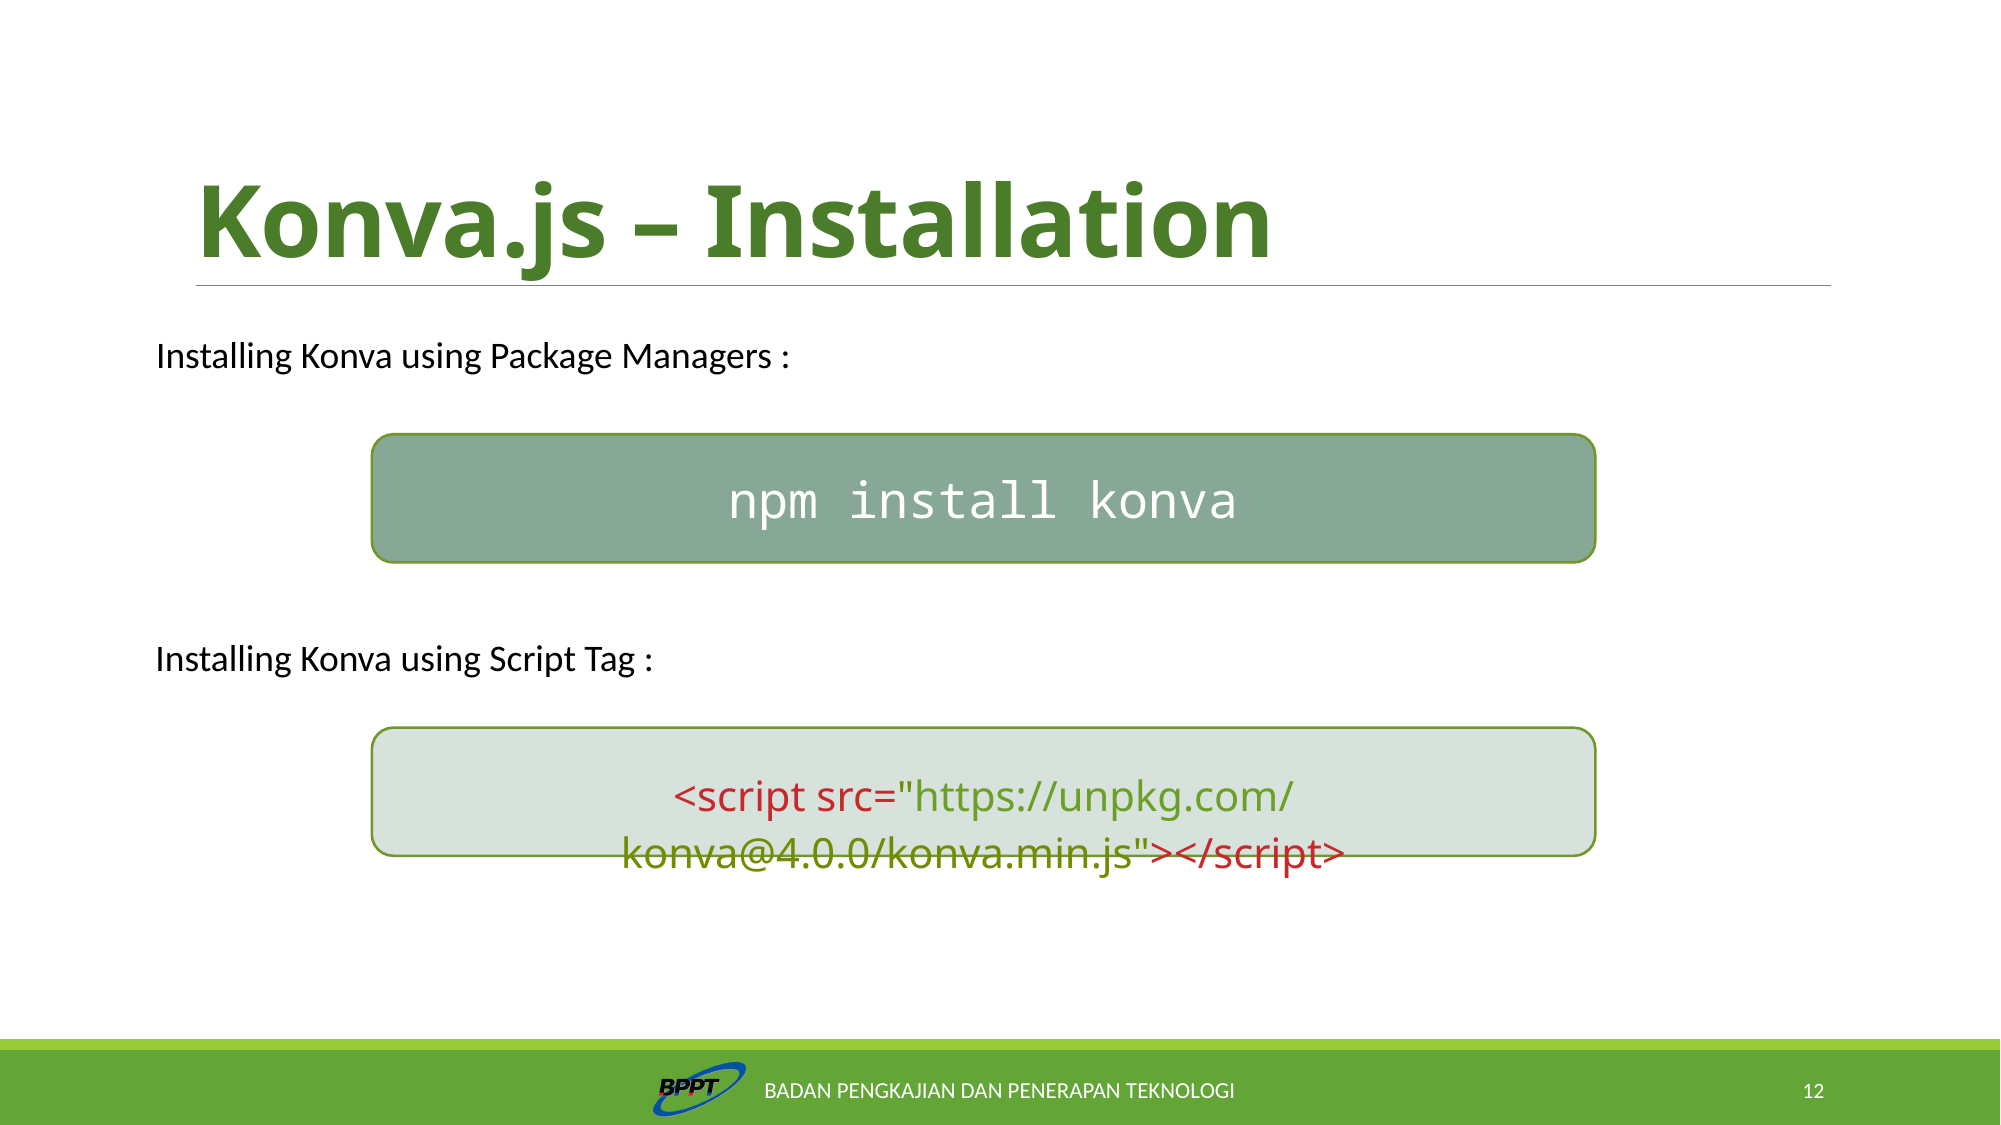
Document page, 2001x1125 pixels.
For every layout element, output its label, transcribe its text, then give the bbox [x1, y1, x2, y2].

table_header <script src="https://unpkg.com/konva@4.0.0/konva.min.js"></script> [356, 759, 1611, 881]
text_box Installing Konva using Package Managers : [141, 323, 807, 384]
footer Badan Pengkajian dan Penerapan Teknologi [604, 1059, 1396, 1120]
title Konva.js – Installation [180, 47, 1830, 285]
text_box Installing Konva using Script Tag : [140, 626, 670, 687]
text_box npm install konva [370, 432, 1597, 564]
slide_number 12 [1624, 1059, 1840, 1120]
text_box [370, 726, 1597, 759]
